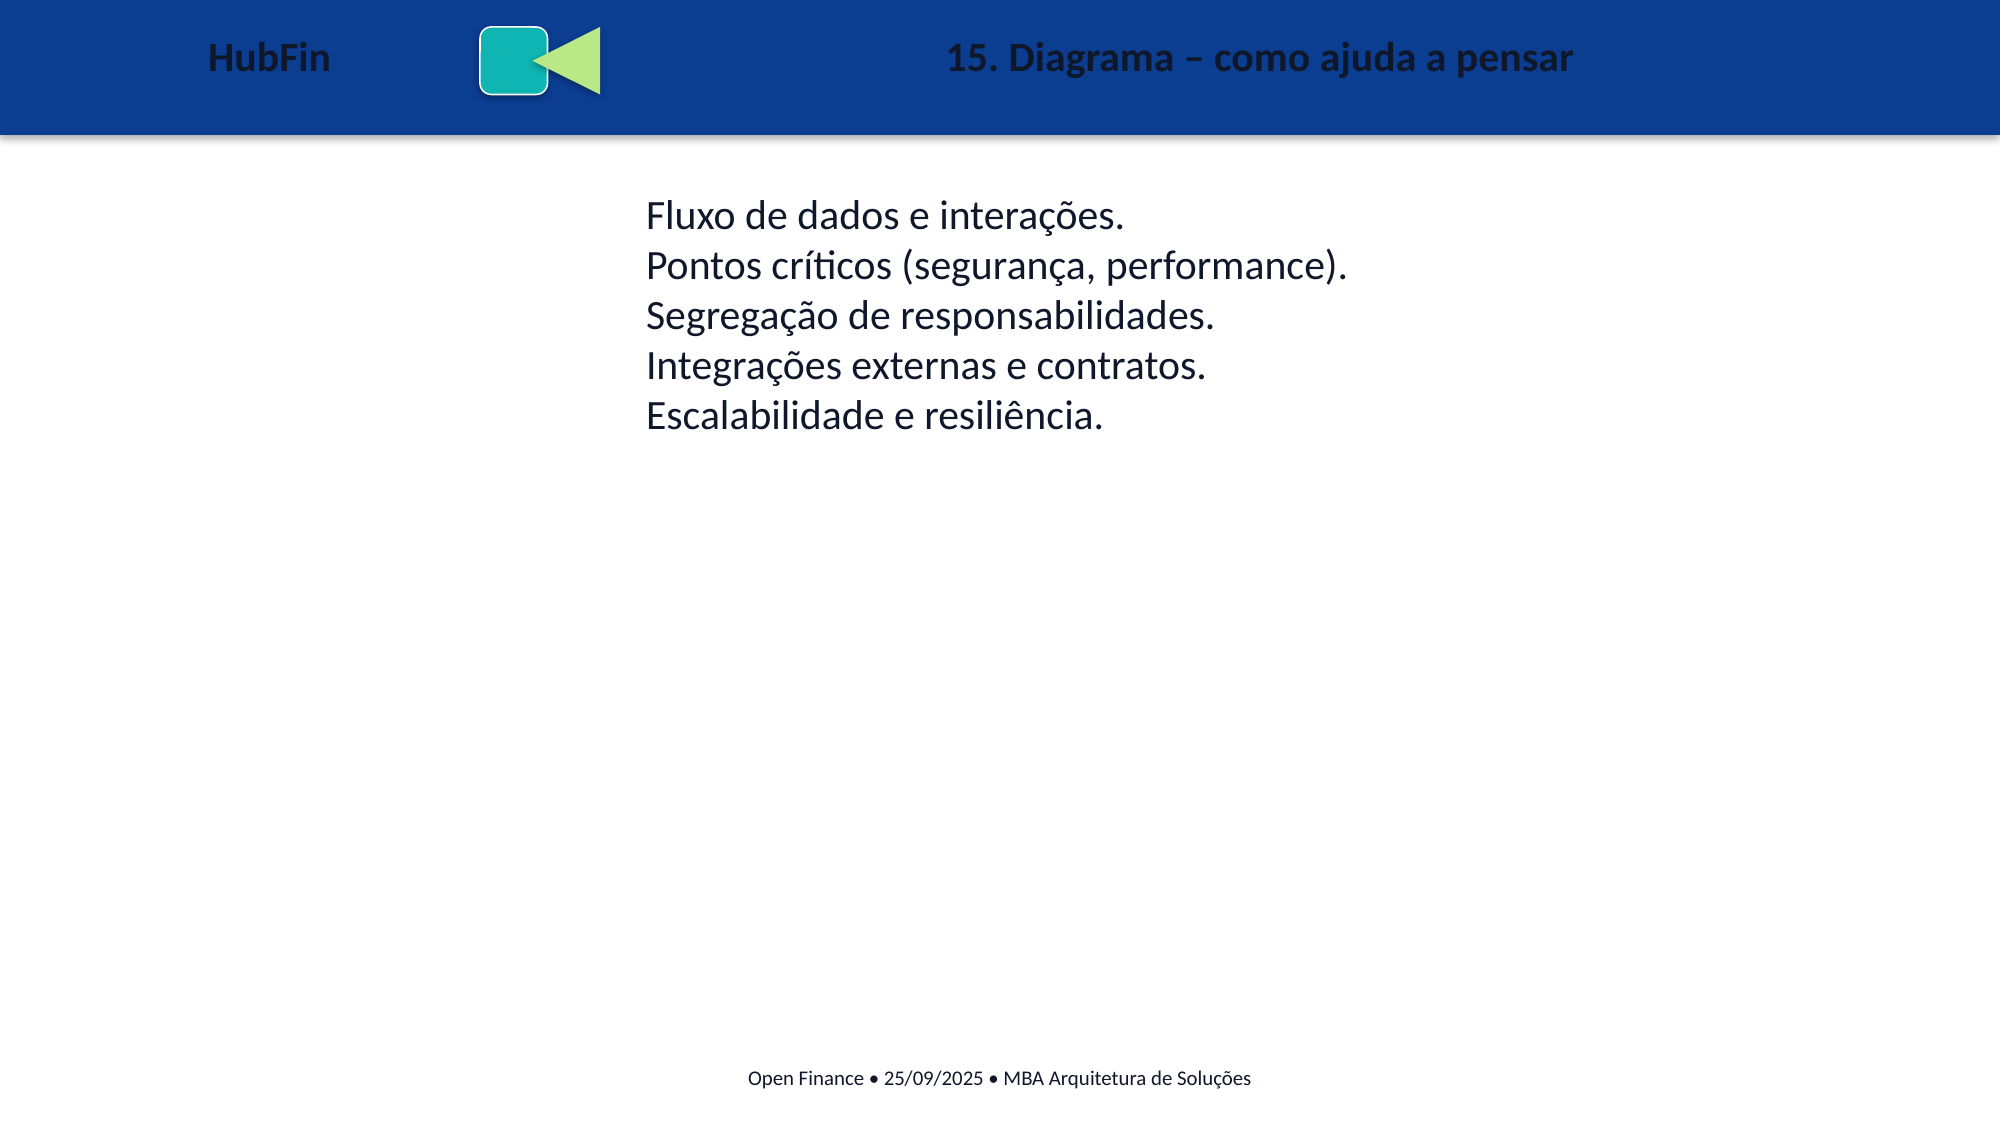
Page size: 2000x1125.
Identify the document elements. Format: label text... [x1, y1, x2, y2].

text_box [479, 26, 549, 96]
text_box [531, 26, 601, 96]
text_box HubFin [193, 22, 347, 88]
text_box 15. Diagrama – como ajuda a pensar [930, 22, 1590, 88]
text_box Open Finance • 25/09/2025 • MBA Arquitetura de Soluções [733, 1057, 1267, 1098]
text_box Fluxo de dados e interações. Pontos críticos (segurança, performance). Segregação de responsabilidades. Integrações externas e contratos. Escalabilidade e resiliência. [631, 179, 1364, 445]
text_box [0, 0, 2000, 136]
